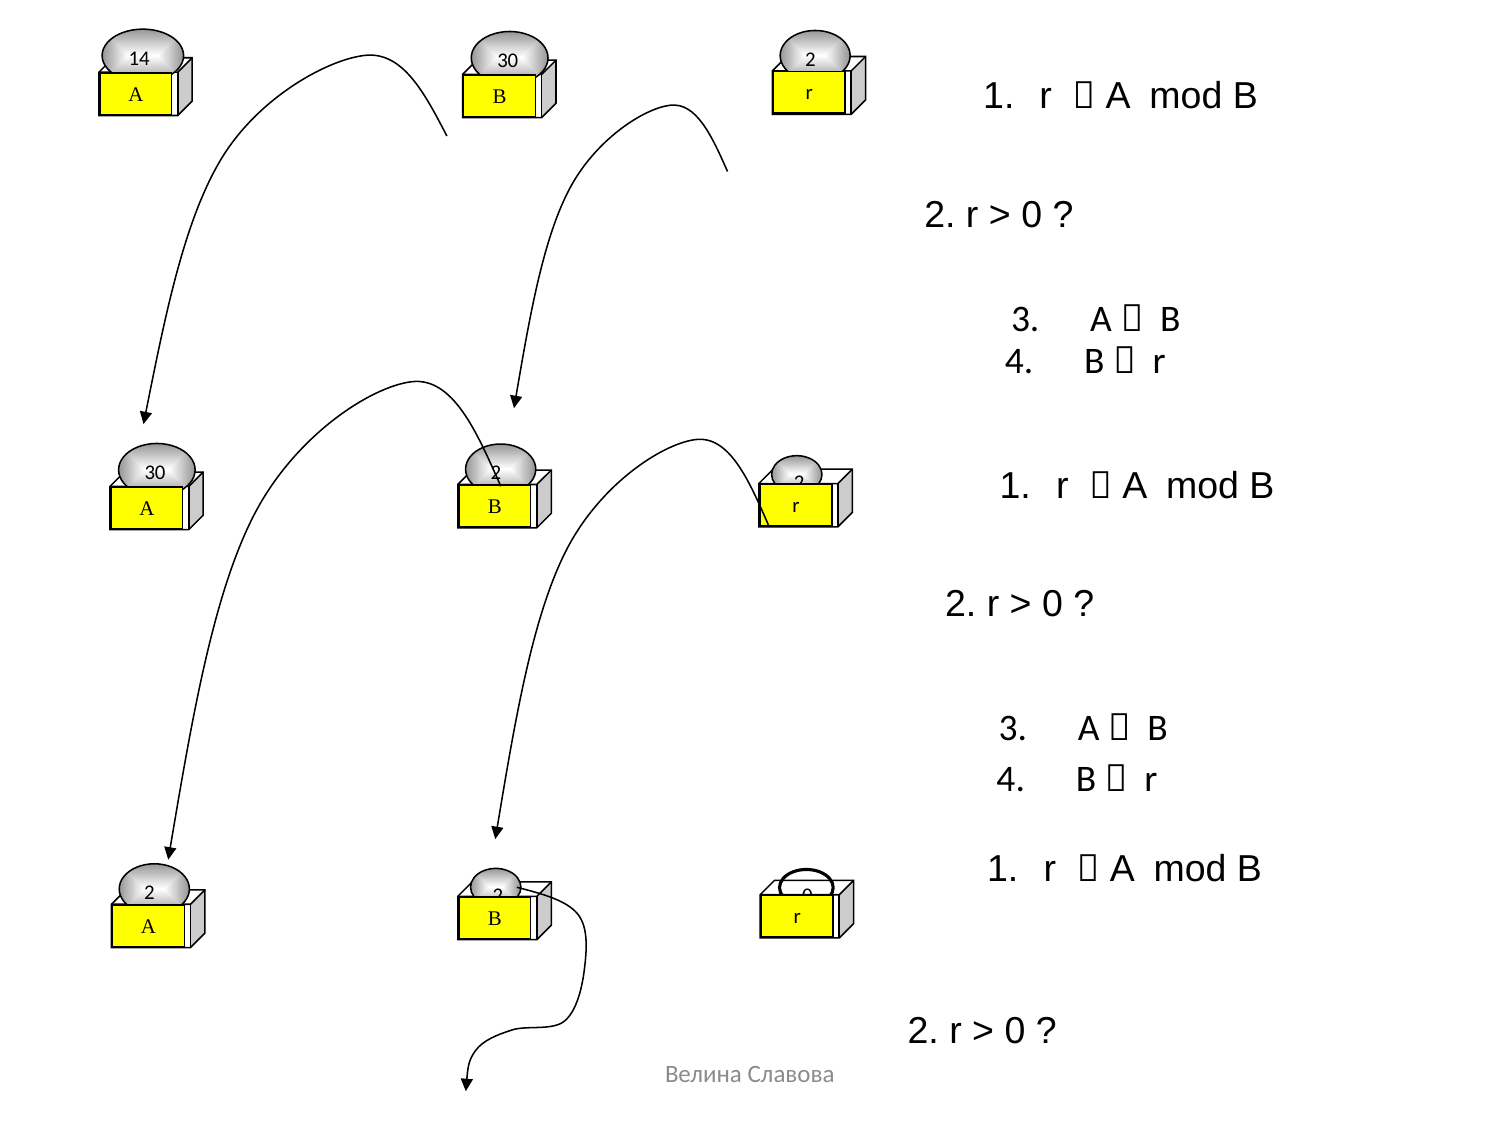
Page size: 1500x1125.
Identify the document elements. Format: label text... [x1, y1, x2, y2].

text_box 2. r > 0 ? [930, 572, 1222, 632]
text_box r  A mod B [972, 836, 1288, 897]
text_box [491, 439, 763, 840]
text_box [759, 869, 854, 939]
text_box 2. r > 0 ? [892, 999, 1185, 1059]
text_box r  A mod B [968, 63, 1284, 124]
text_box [457, 443, 552, 529]
text_box [510, 104, 728, 409]
footer Велина Славова [512, 1042, 988, 1103]
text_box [457, 868, 552, 940]
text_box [98, 28, 193, 116]
text_box 2. r > 0 ? [909, 182, 1201, 243]
text_box 4. В  r [981, 747, 1173, 807]
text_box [462, 31, 557, 118]
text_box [772, 30, 866, 115]
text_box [111, 863, 206, 948]
text_box r  A mod B [984, 453, 1301, 514]
text_box 3. А  B [983, 695, 1184, 755]
text_box 4. В  r [990, 328, 1181, 389]
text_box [109, 443, 204, 530]
text_box [460, 899, 587, 1092]
text_box [164, 381, 481, 860]
text_box 3. А  B [996, 286, 1196, 347]
text_box [139, 55, 447, 425]
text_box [758, 455, 853, 527]
